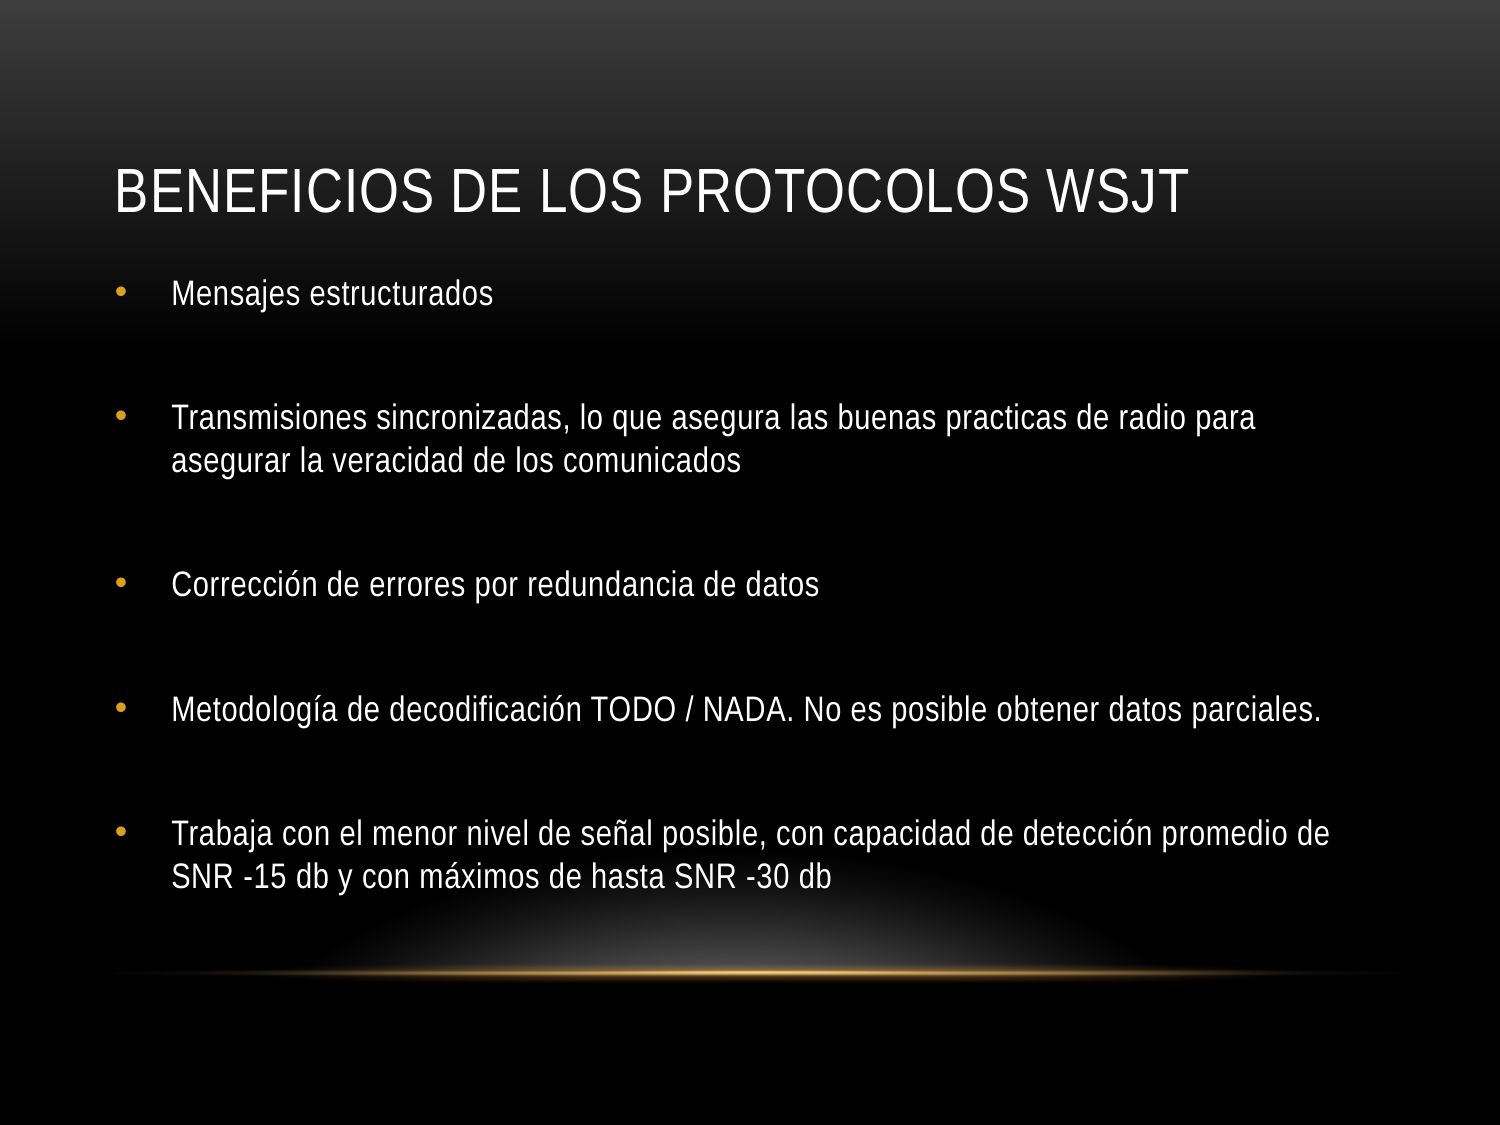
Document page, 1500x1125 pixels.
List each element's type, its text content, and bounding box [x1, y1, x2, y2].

picture [0, 0, 1500, 1125]
title Beneficios de los protocolos wsjt [99, 45, 1400, 233]
list Mensajes estructurados Transmisiones sincronizadas, lo que asegura las buenas practicas de radio para asegurar la veracidad de los comunicados Corrección de errores por redundancia de datos Metodología de decodificación TODO / NADA. No es posible obtener datos parciales. Trabaja con el menor nivel de señal posible, con capacidad de detección promedio de SNR -15 db y con máximos de hasta SNR -30 db [99, 262, 1400, 938]
